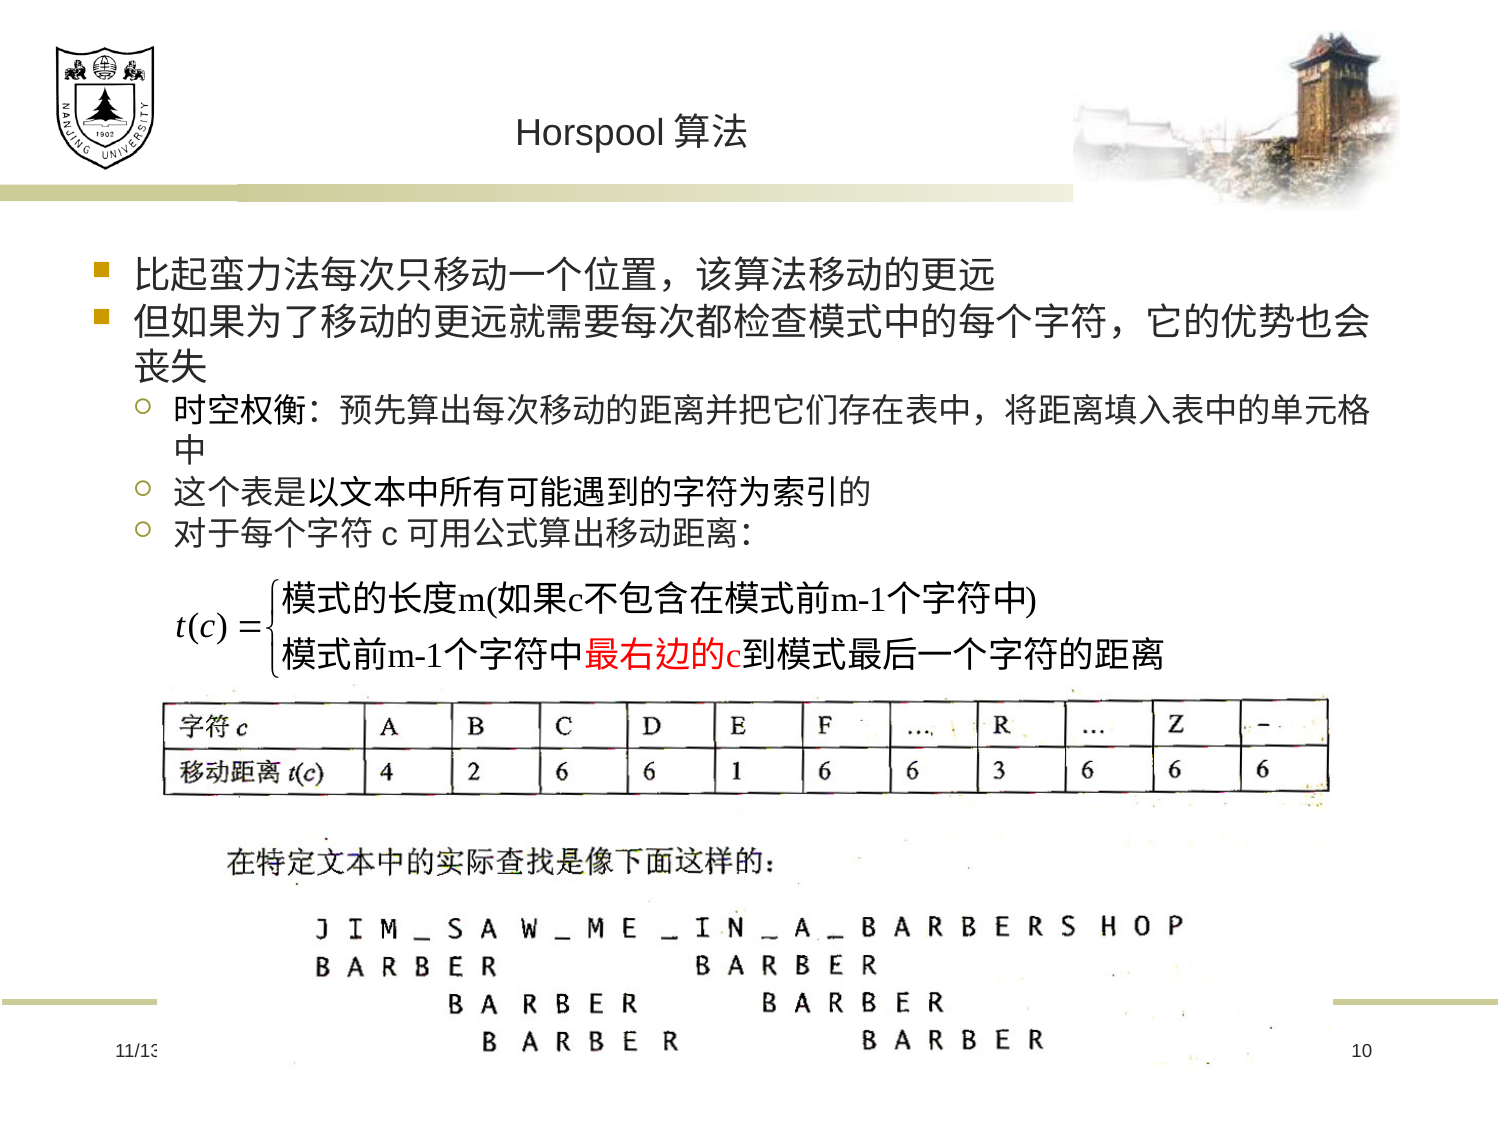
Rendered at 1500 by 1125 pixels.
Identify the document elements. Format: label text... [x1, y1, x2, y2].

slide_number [100, 1030, 313, 1106]
title Horspool算法 [171, 66, 1093, 161]
slide_number 10 [1234, 1030, 1388, 1106]
picture [1073, 30, 1400, 211]
picture [2, 684, 1498, 1071]
picture [50, 42, 160, 173]
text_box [170, 572, 1170, 683]
list 比起蛮力法每次只移动一个位置，该算法移动的更远 但如果为了移动的更远就需要每次都检查模式中的每个字符，它的优势也会丧失 时空权衡：预先算出每次移动的距离并把它们存在表中，将距离填入表中的单元格中 这个表是以文本中所有可能遇到的字符为索引的 对于每个字符c可用公式算出移动距离： [76, 243, 1413, 965]
